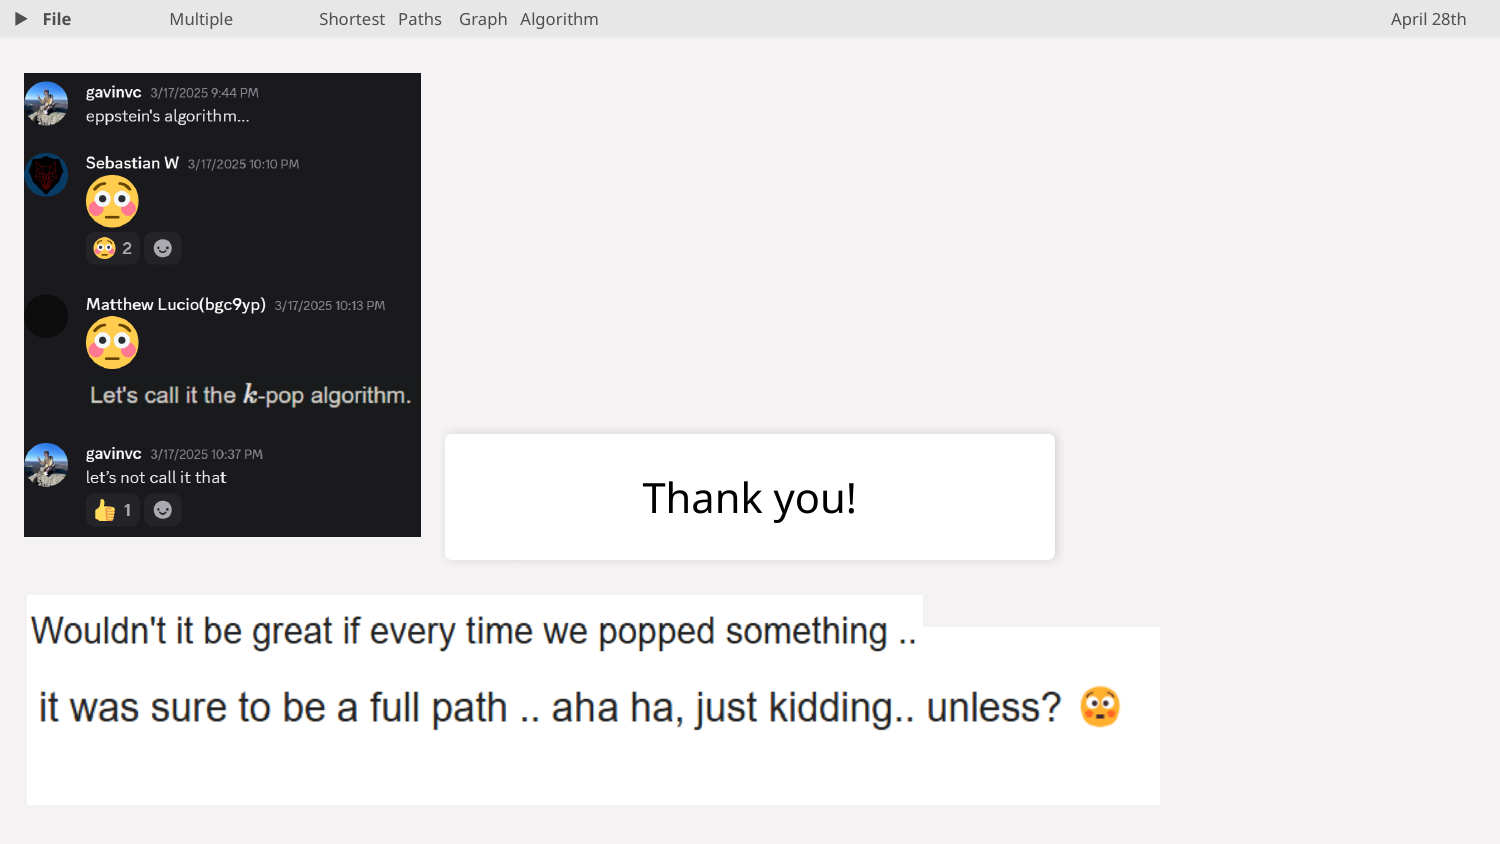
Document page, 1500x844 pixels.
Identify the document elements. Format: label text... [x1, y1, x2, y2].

list File [27, 0, 154, 49]
picture [27, 595, 1160, 805]
list April 28th [1295, 0, 1482, 499]
picture [24, 73, 421, 537]
list Multiple Shortest Paths Graph Algorithm [154, 0, 780, 499]
text_box Thank you! [445, 433, 1055, 560]
